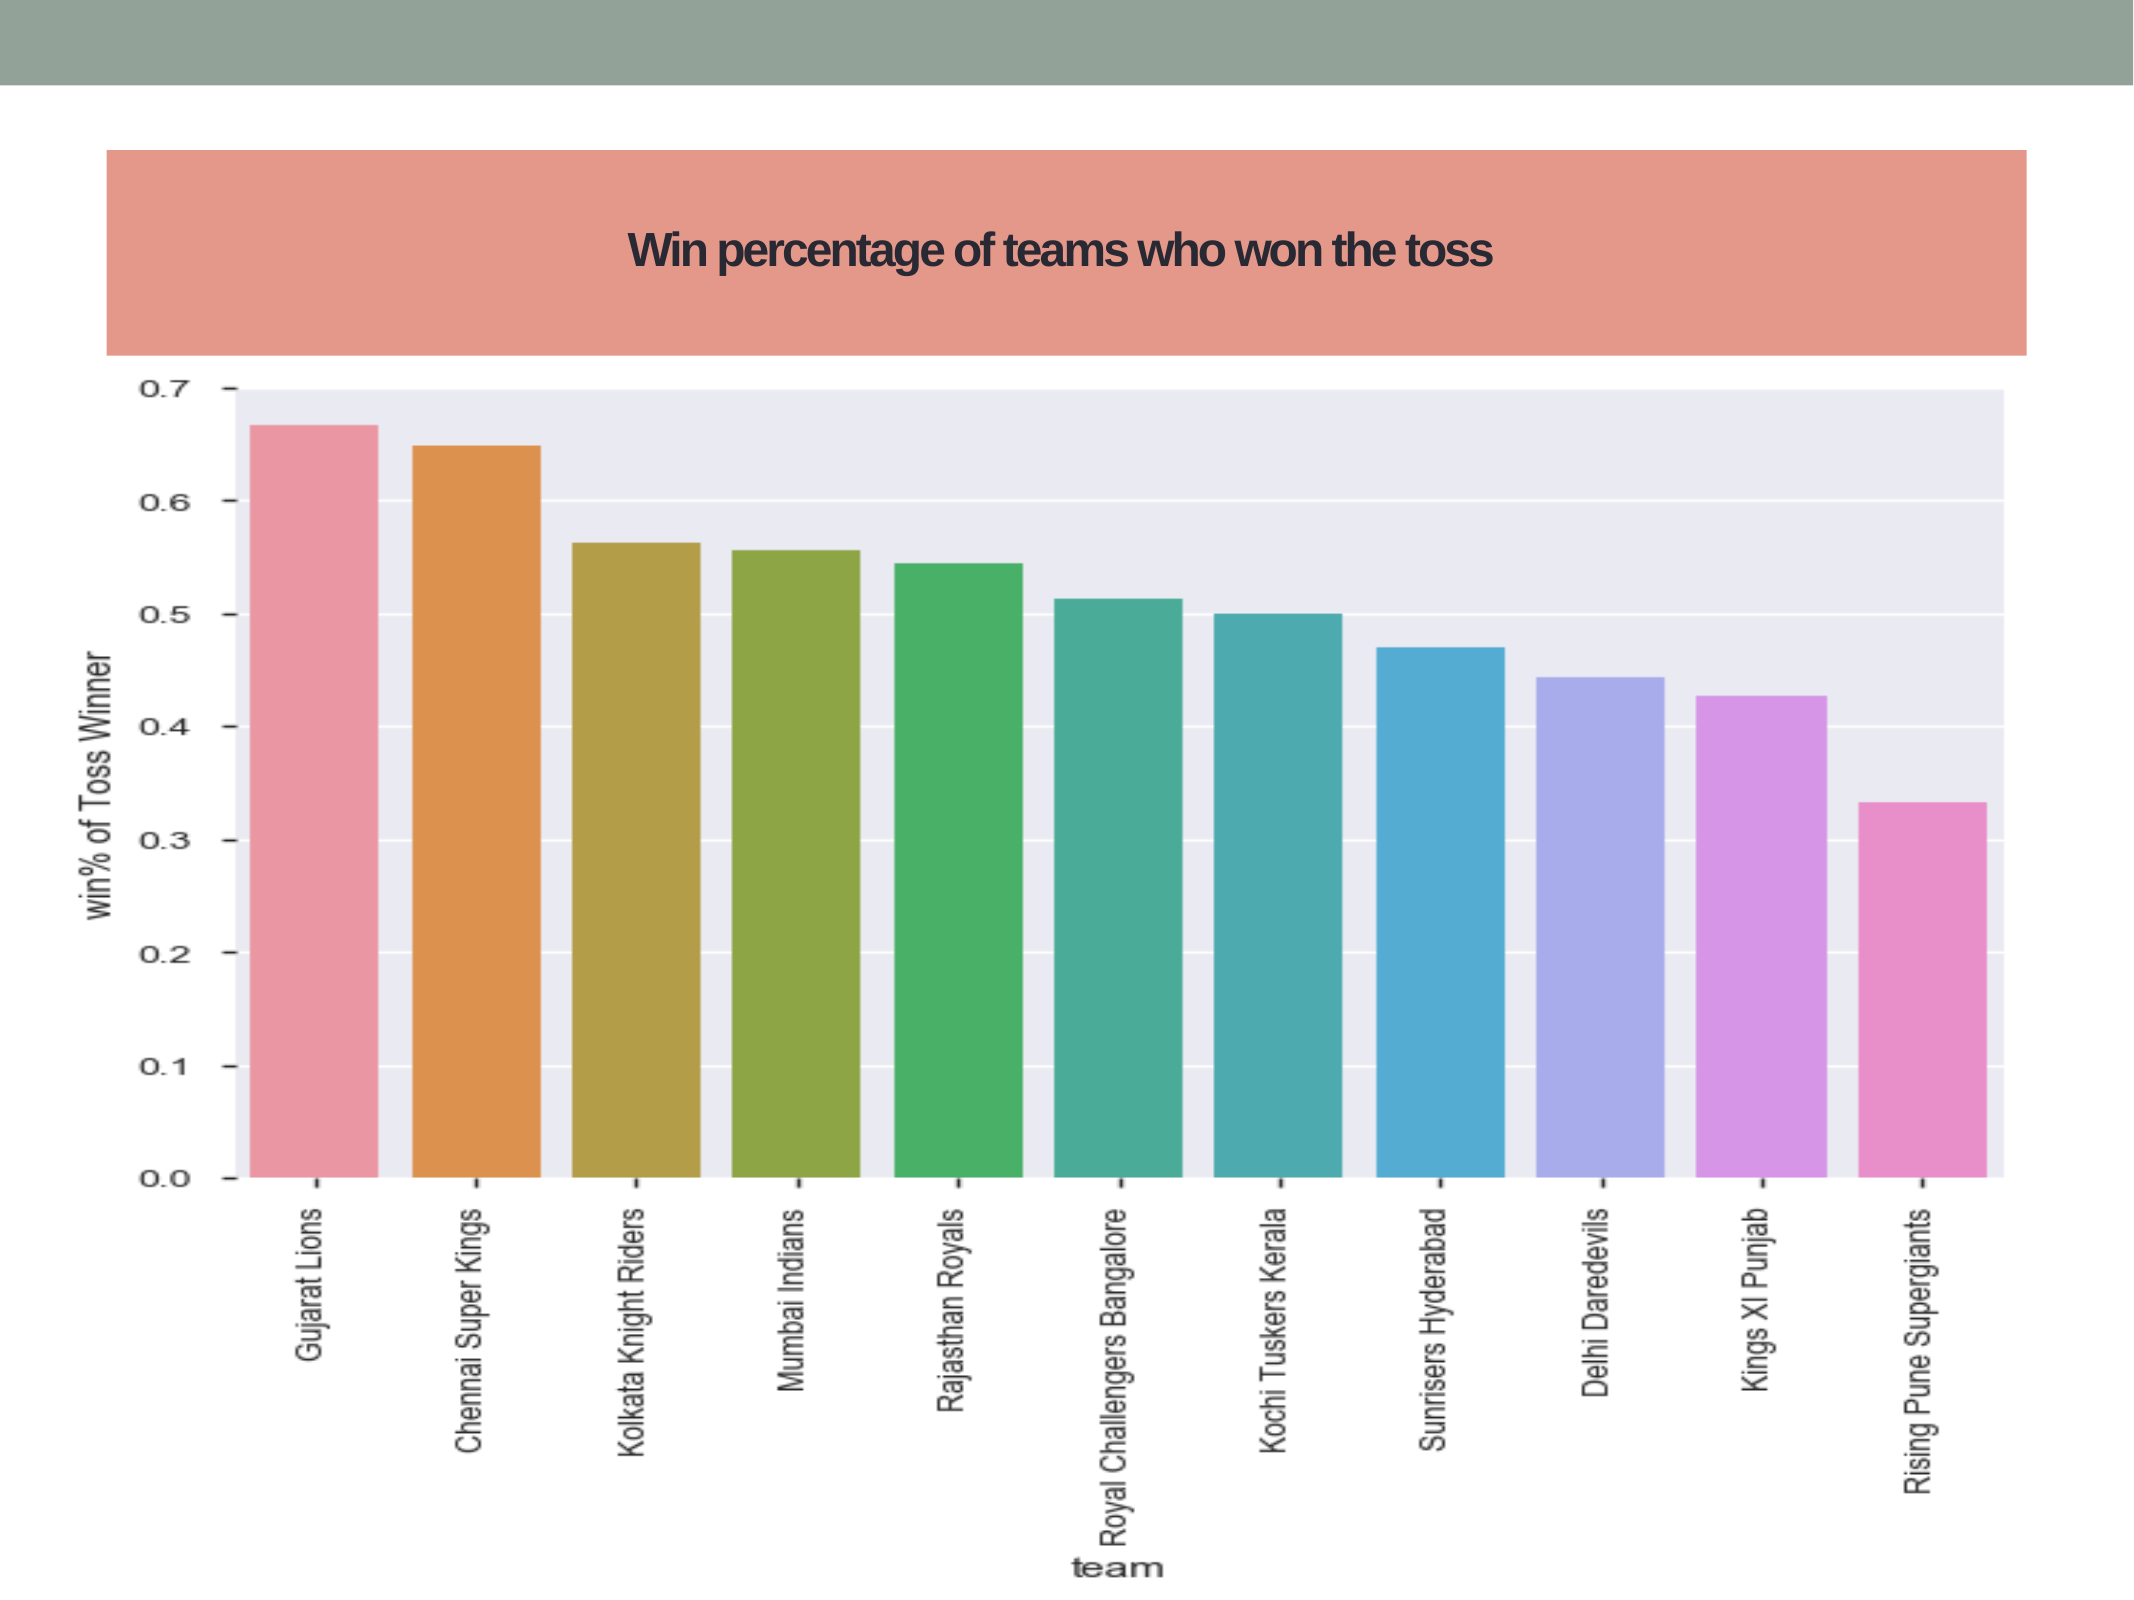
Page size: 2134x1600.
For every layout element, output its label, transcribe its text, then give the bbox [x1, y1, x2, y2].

picture [53, 362, 2042, 1600]
title Win percentage of teams who won the toss [106, 150, 2027, 356]
